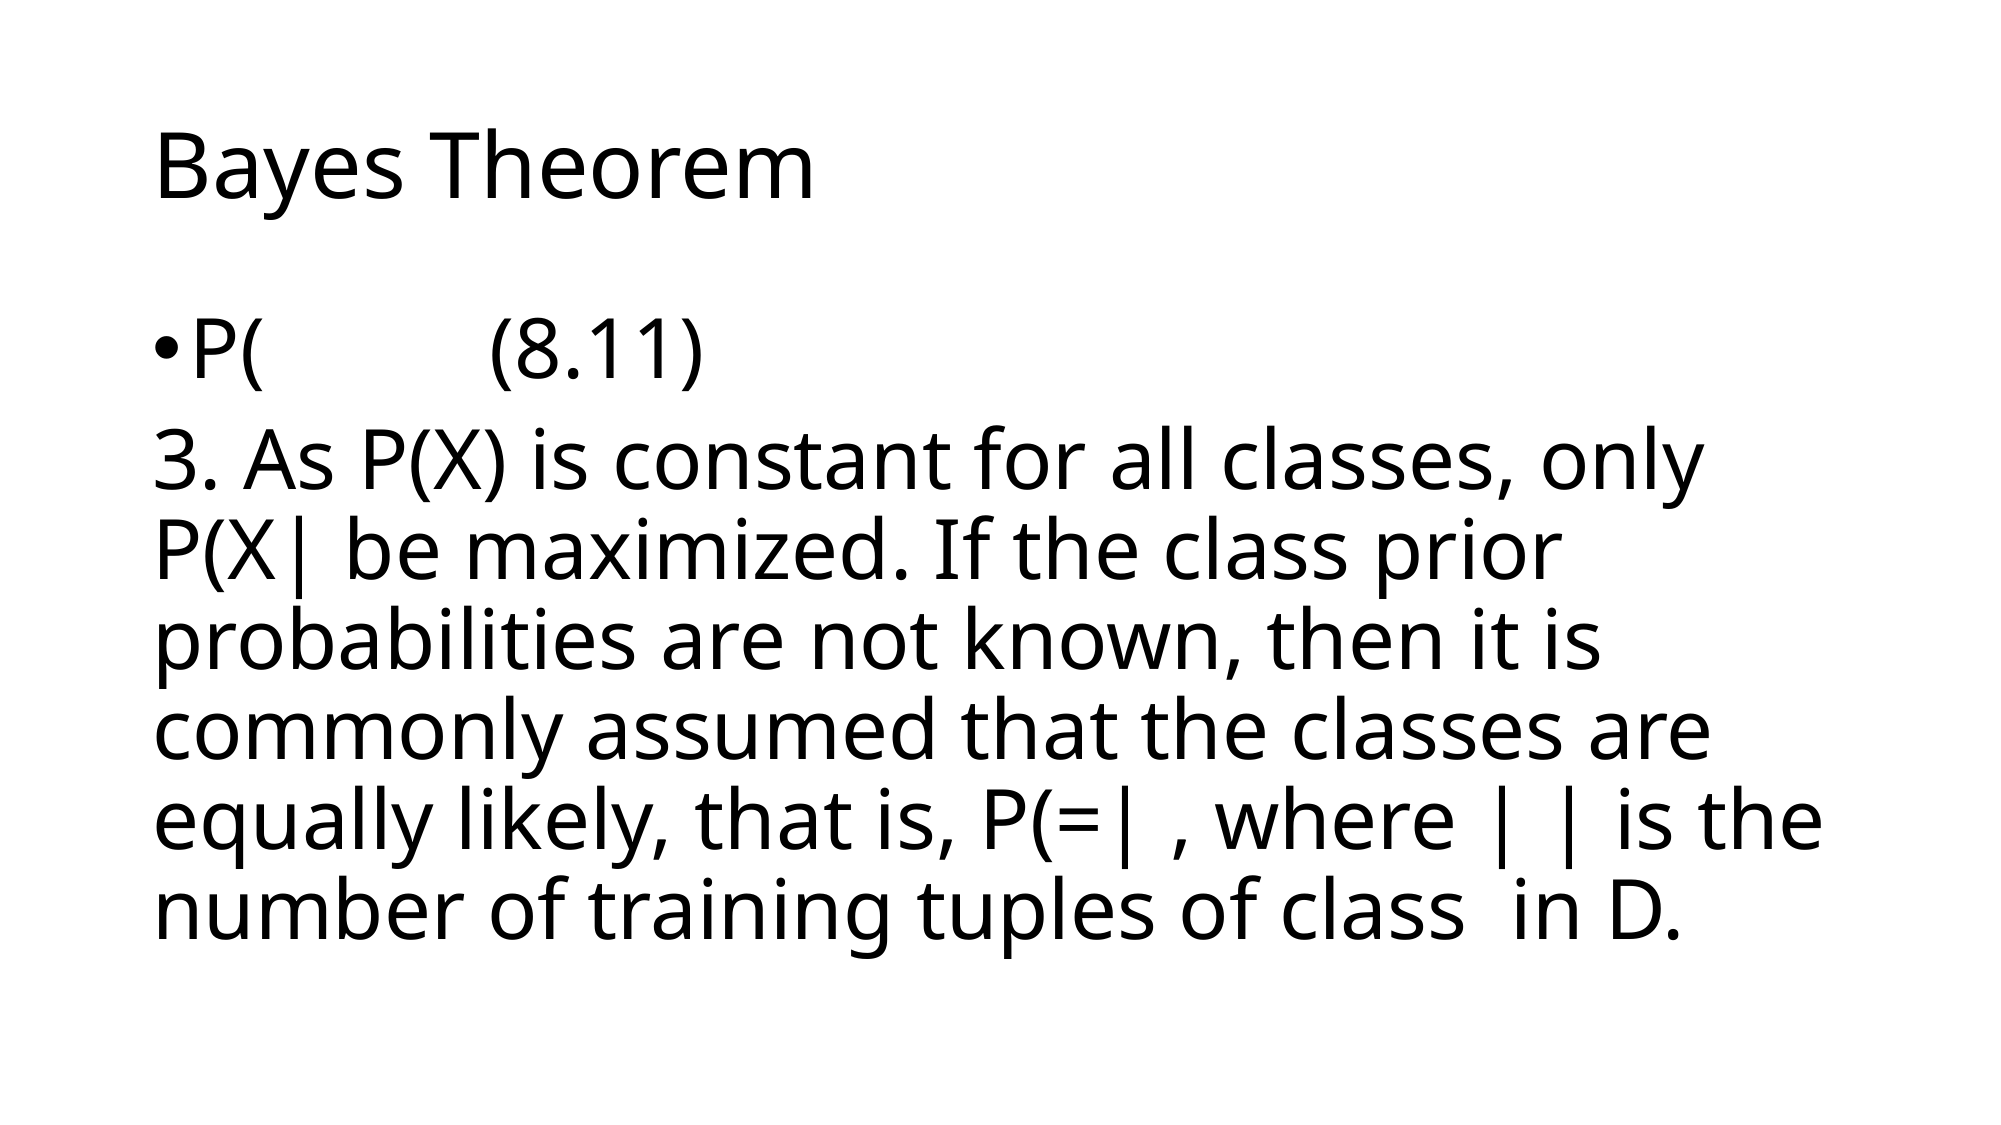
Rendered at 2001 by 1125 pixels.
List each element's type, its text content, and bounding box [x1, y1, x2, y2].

title Bayes Theorem [137, 59, 1863, 278]
